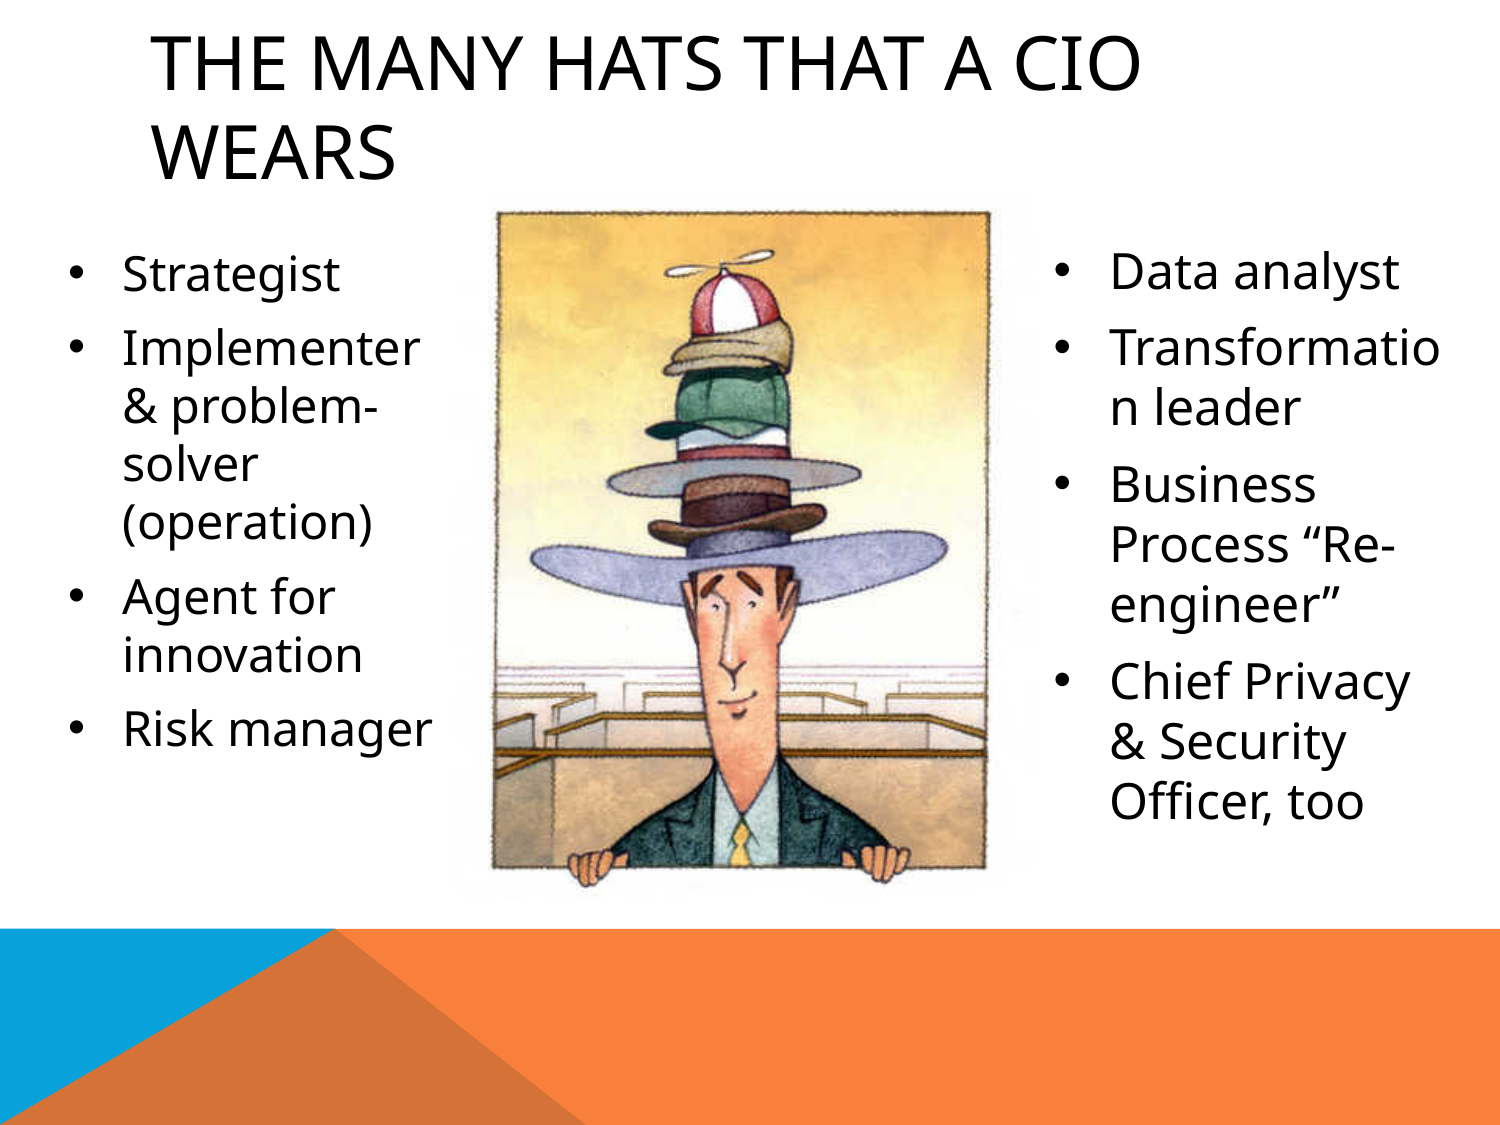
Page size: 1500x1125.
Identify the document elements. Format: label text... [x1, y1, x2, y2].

list Strategist Implementer & problem-solver (operation) Agent for innovation Risk manager [53, 235, 445, 823]
picture [450, 195, 1039, 900]
title The many hats that a cio wears [135, 60, 1369, 150]
text_box Data analyst Transformation leader Business Process “Re-engineer” Chief Privacy & Security Officer, too [1044, 231, 1471, 882]
